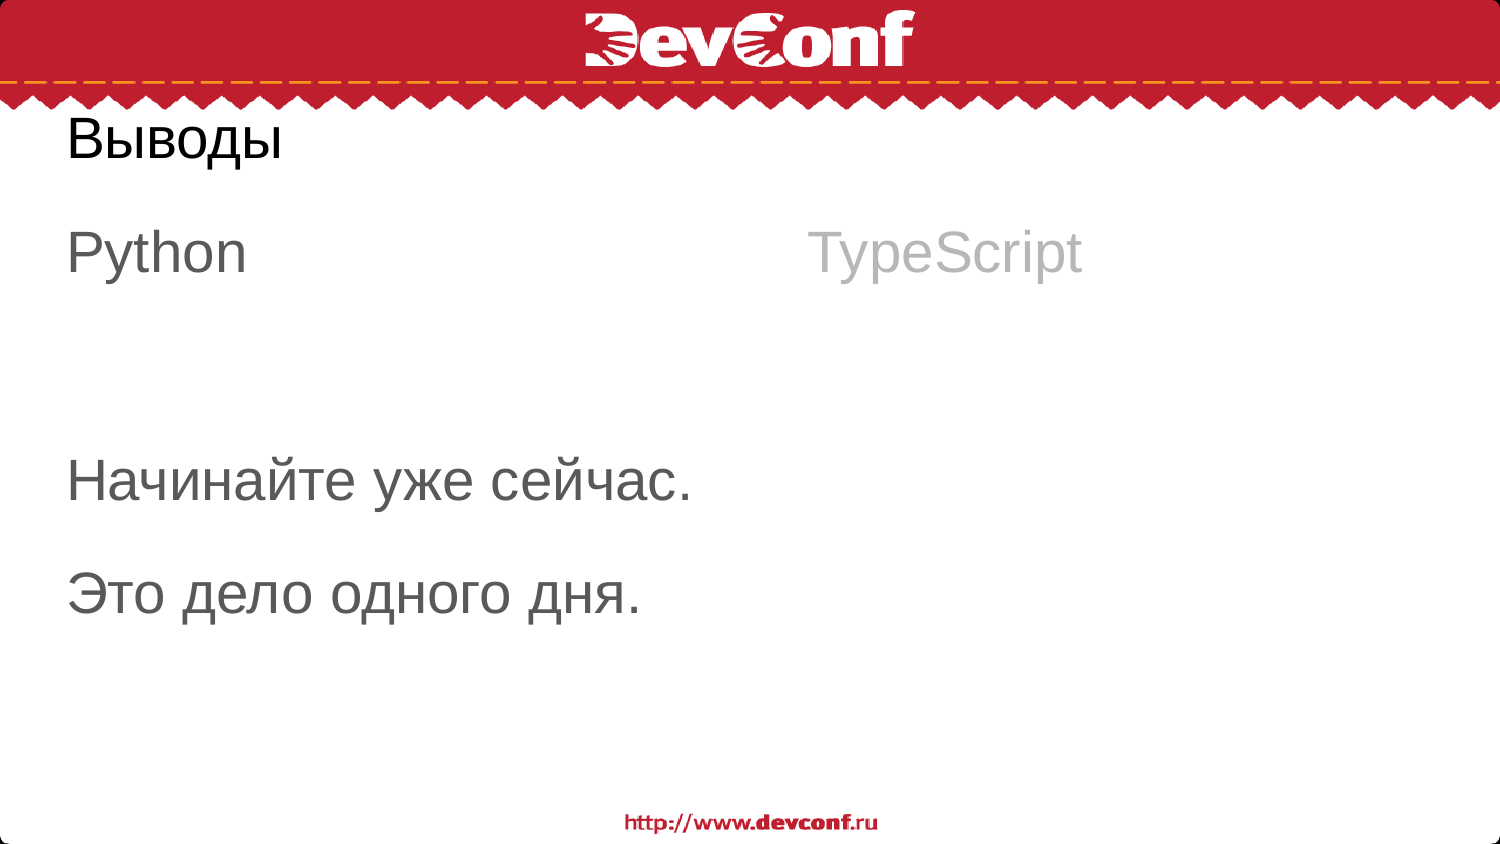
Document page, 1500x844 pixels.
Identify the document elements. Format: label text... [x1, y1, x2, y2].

list Python Начинайте уже сейчас. Это дело одного дня. [51, 189, 770, 750]
list TypeScript [792, 189, 1500, 750]
title Выводы [51, 85, 1449, 180]
picture [0, 0, 1500, 844]
